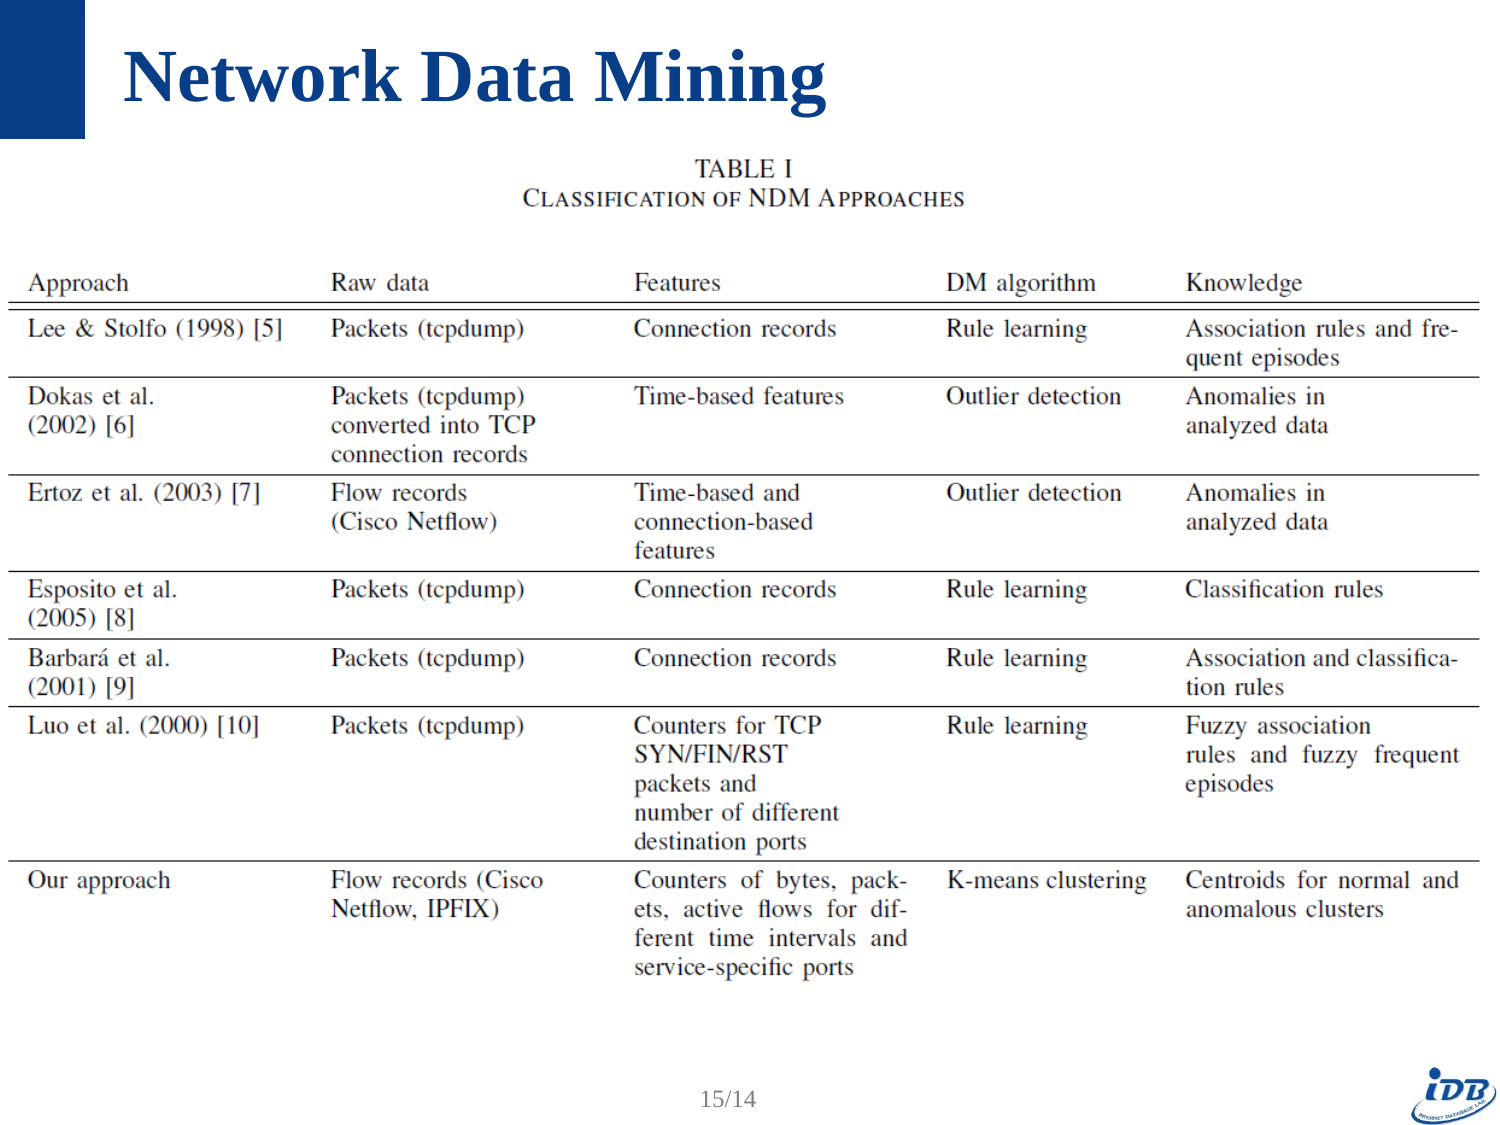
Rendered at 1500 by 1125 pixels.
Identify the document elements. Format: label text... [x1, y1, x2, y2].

title Network Data Mining [108, 15, 1379, 139]
picture [1411, 1067, 1497, 1125]
picture [0, 0, 1500, 986]
